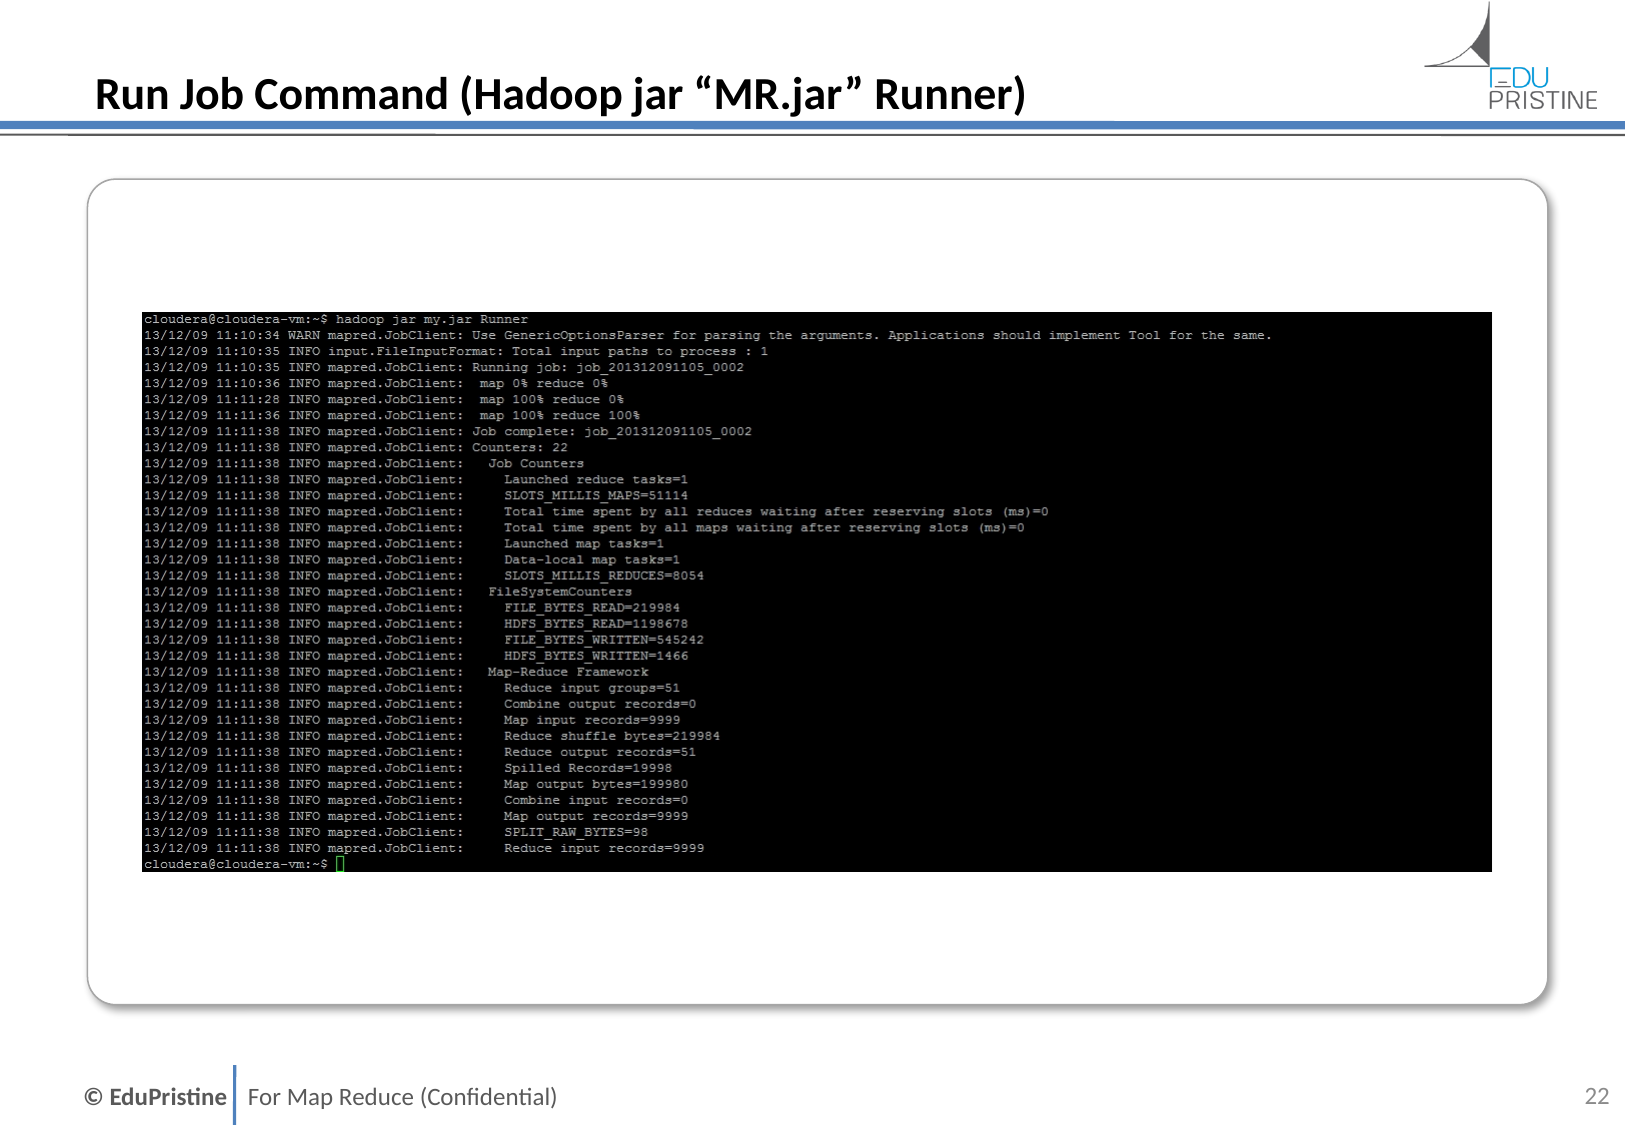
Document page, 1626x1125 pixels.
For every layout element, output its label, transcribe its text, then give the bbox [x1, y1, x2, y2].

text_box [86, 178, 1549, 1006]
slide_number 21 [1543, 1065, 1625, 1125]
picture [1424, 1, 1597, 109]
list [142, 312, 1493, 872]
title Run Job Command (Hadoop jar “MR.jar” Runner) [87, 10, 1416, 126]
